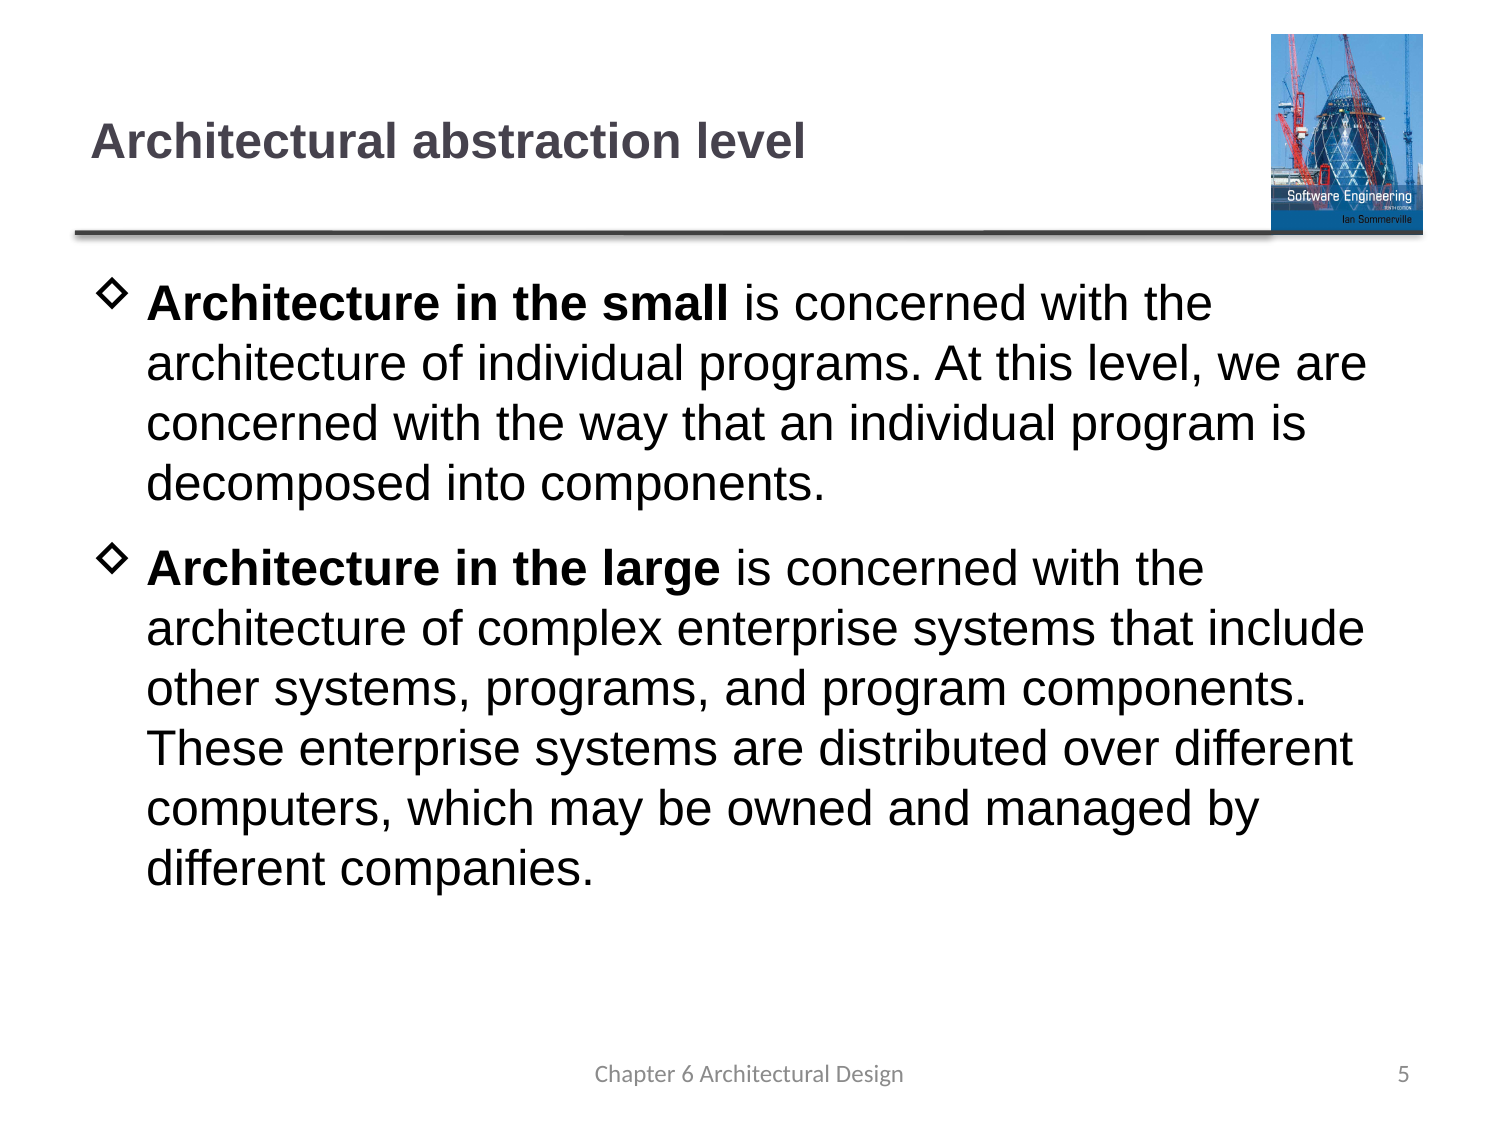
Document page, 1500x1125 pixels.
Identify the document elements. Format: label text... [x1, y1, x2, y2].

title Architectural abstraction level [74, 44, 1272, 233]
picture [1271, 34, 1423, 230]
list Architecture in the small is concerned with the architecture of individual programs. At this level, we are concerned with the way that an individual program is decomposed into components. Architecture in the large is concerned with the architecture of complex enterprise systems that include other systems, programs, and program components. These enterprise systems are distributed over different computers, which may be owned and managed by different companies. [75, 262, 1425, 1005]
footer Chapter 6 Architectural Design [512, 1042, 988, 1103]
slide_number 5 [1074, 1042, 1425, 1103]
